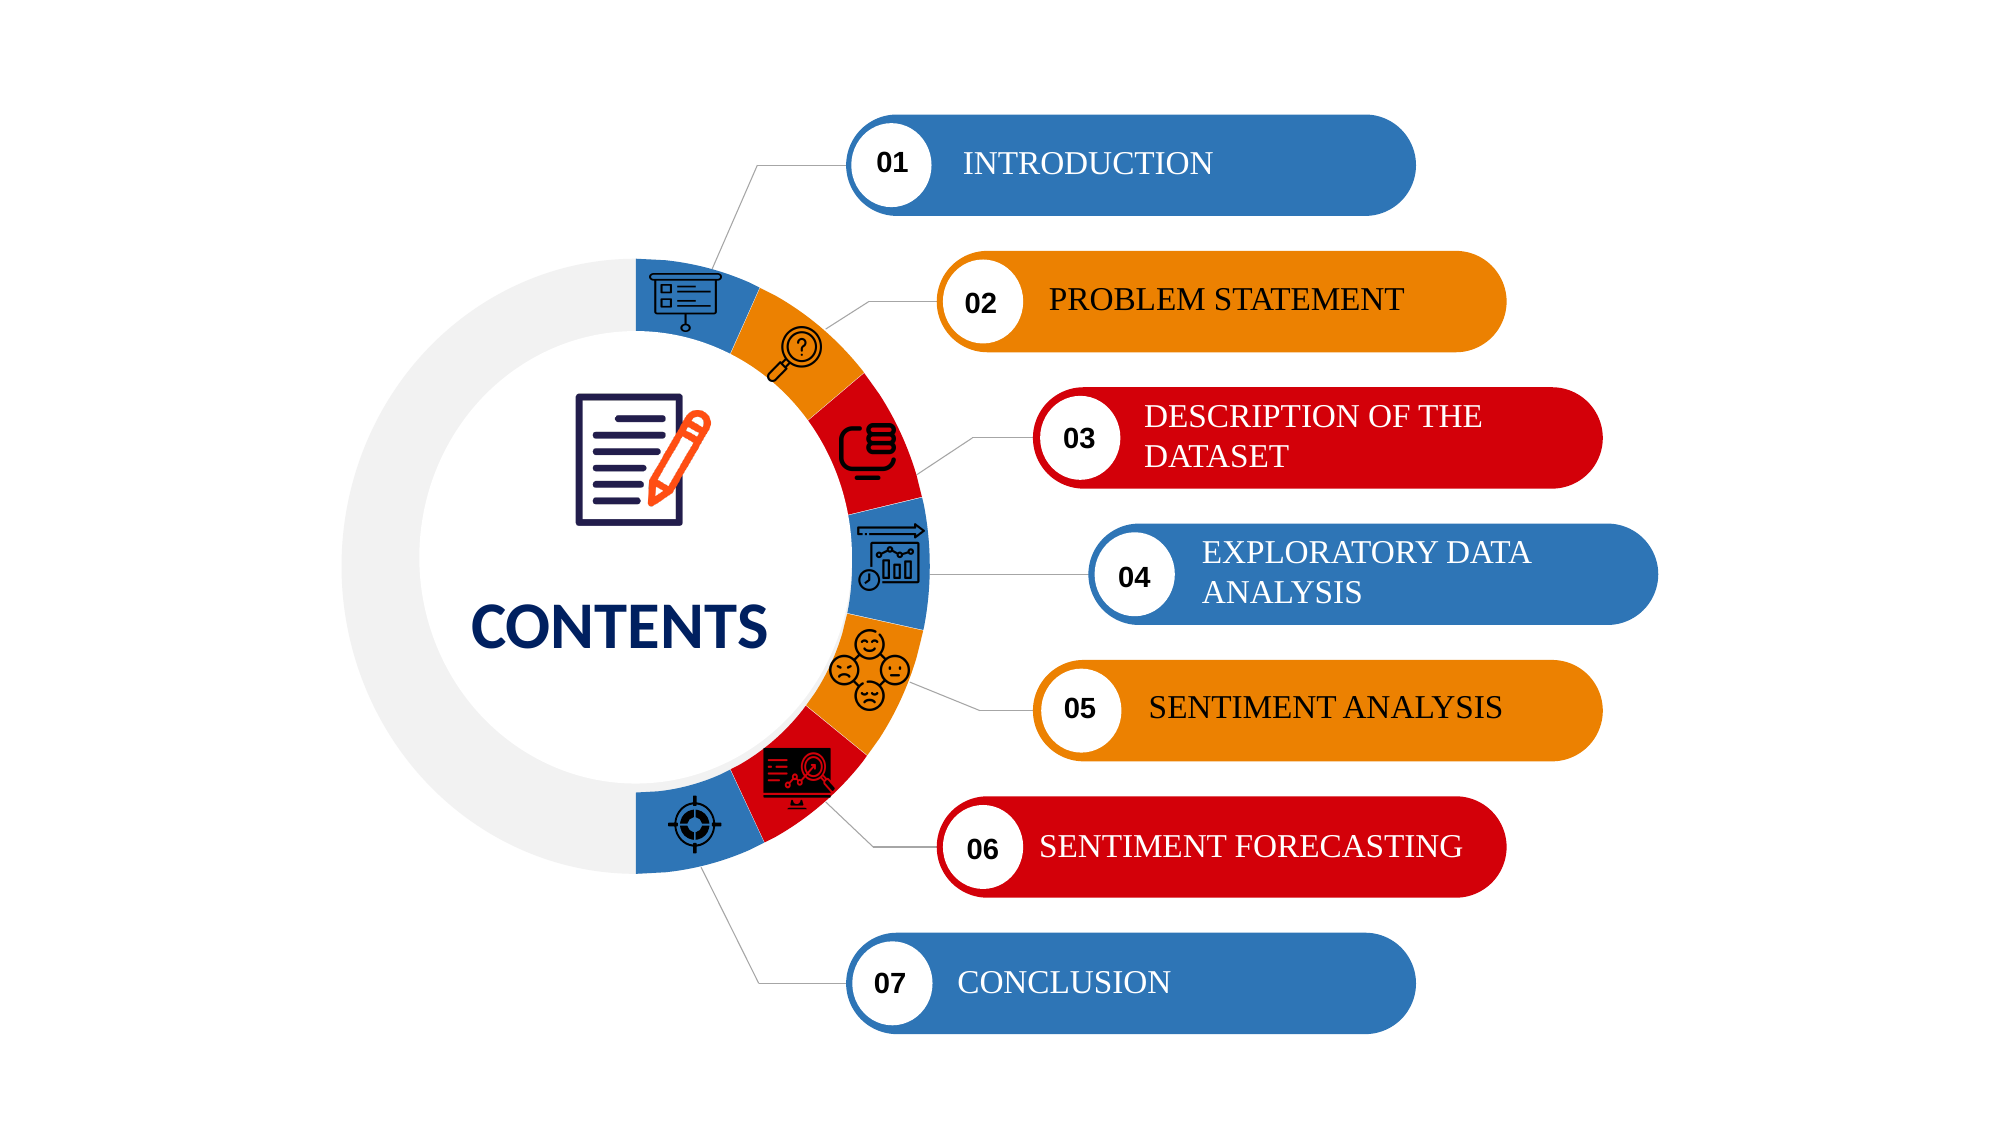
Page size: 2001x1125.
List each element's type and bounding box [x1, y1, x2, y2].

picture [537, 361, 734, 558]
picture [856, 522, 926, 593]
picture [829, 629, 910, 711]
picture [649, 273, 722, 332]
picture [839, 423, 896, 480]
picture [767, 326, 822, 382]
picture [760, 734, 838, 823]
text_box [341, 114, 1659, 1035]
